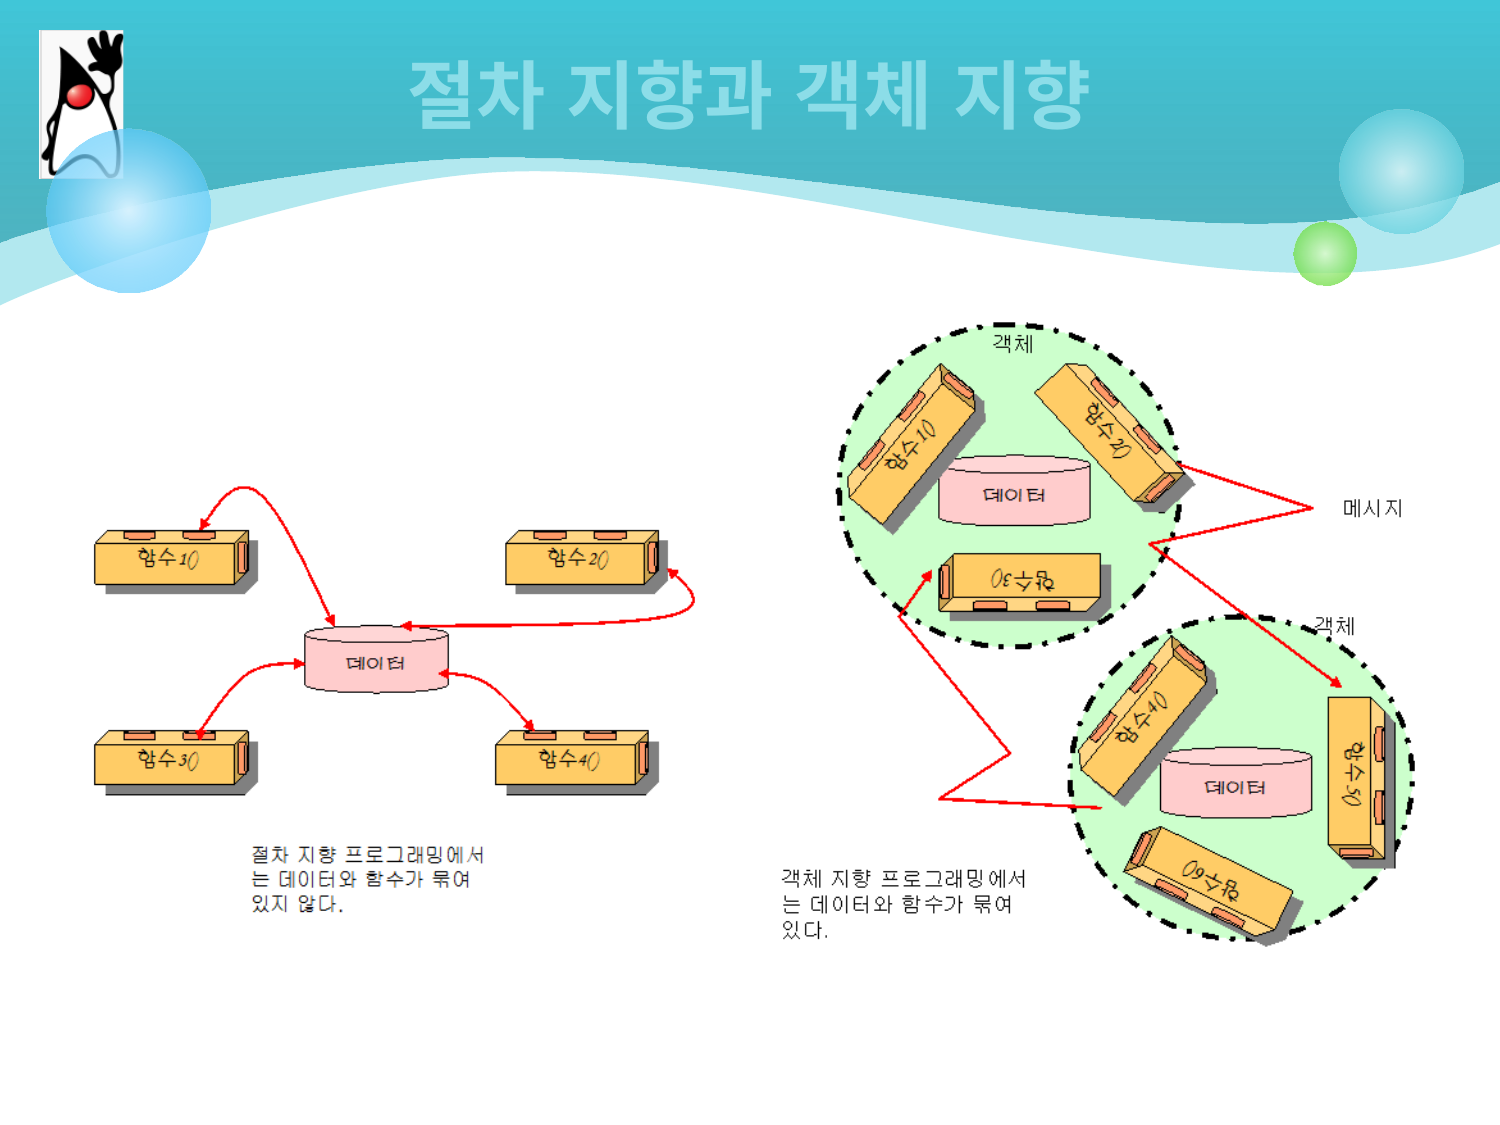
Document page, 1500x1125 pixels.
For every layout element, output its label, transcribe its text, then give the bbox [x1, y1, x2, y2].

title 절차 지향과 객체 지향 [75, 0, 1425, 188]
picture [74, 306, 1439, 952]
picture [39, 30, 75, 179]
